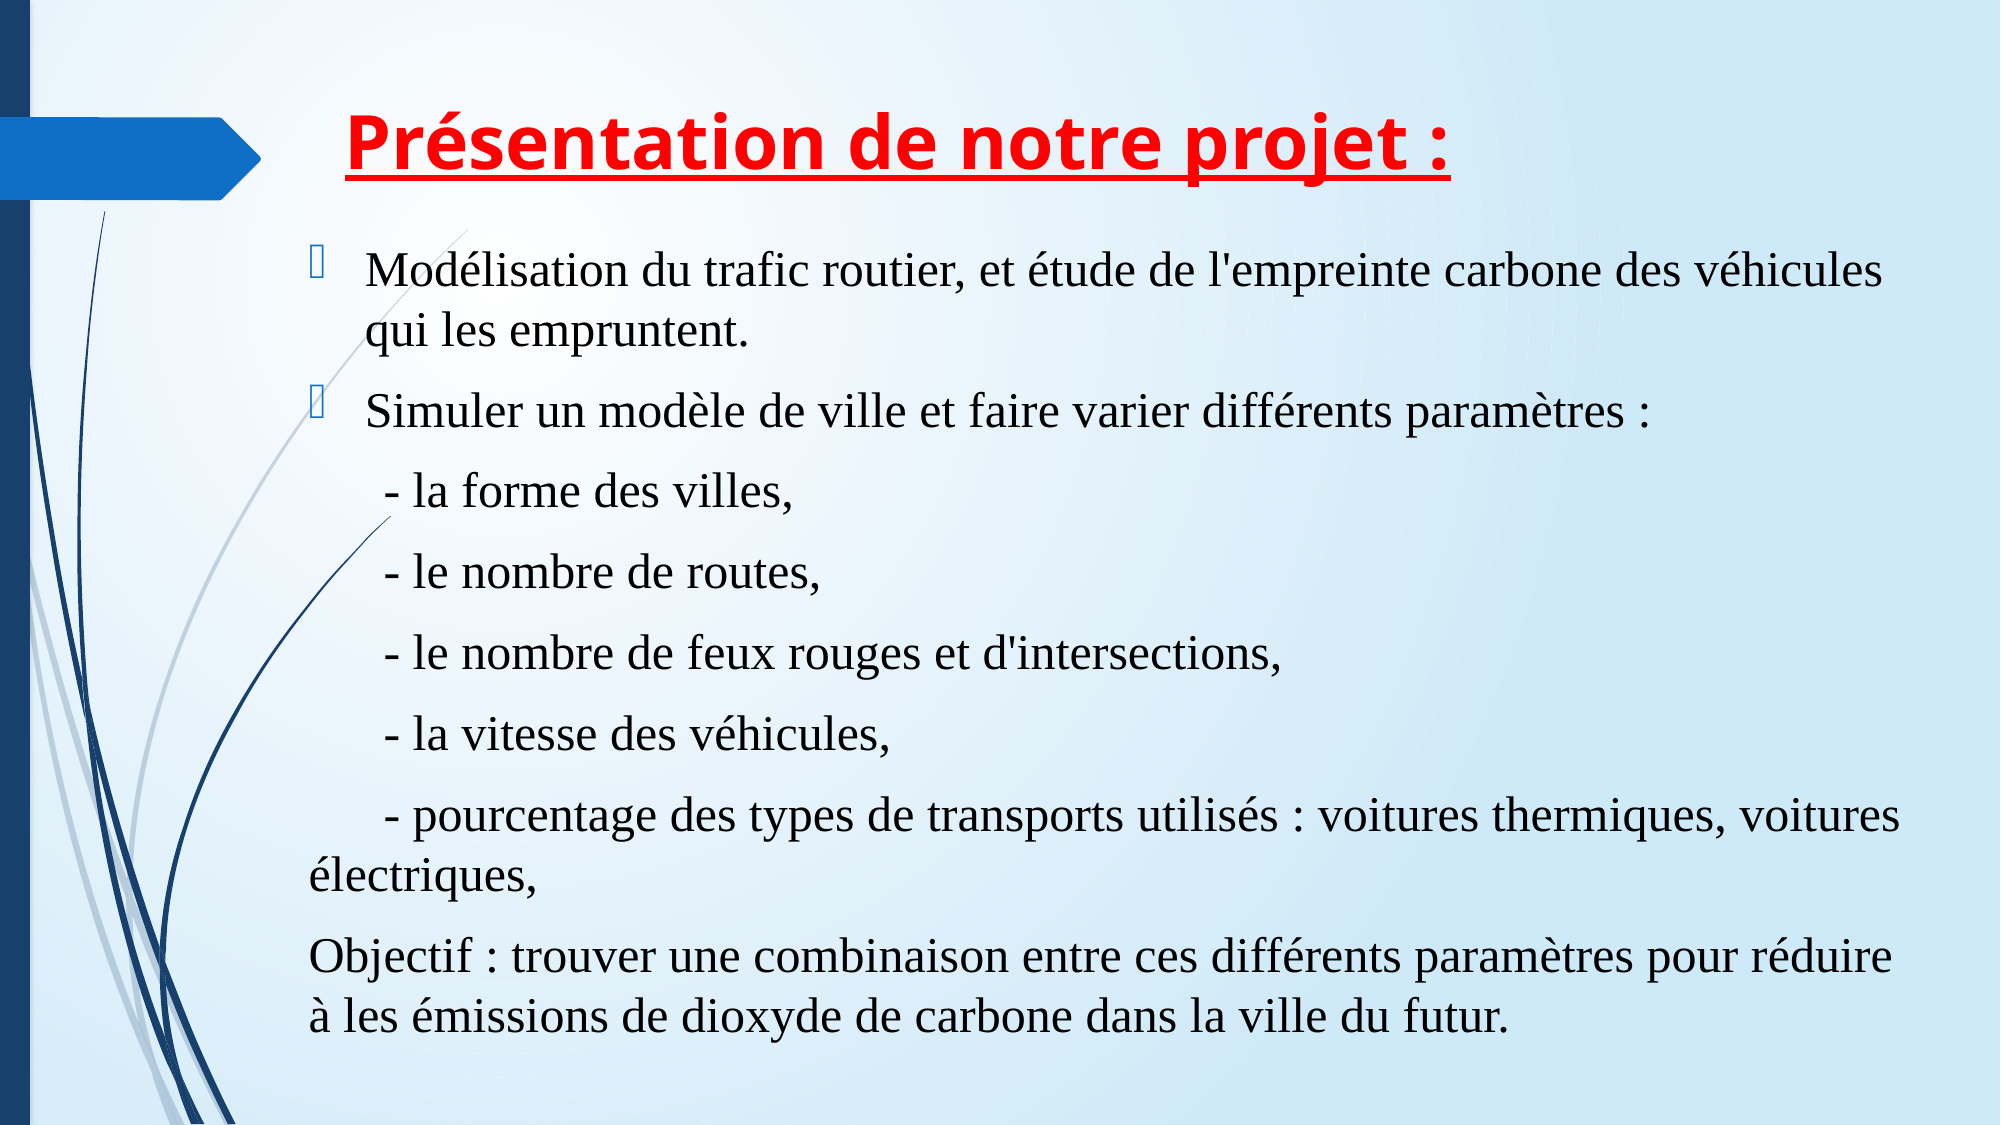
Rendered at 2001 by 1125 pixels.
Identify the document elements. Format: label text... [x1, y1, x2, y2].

list Modélisation du trafic routier, et étude de l'empreinte carbone des véhicules qui les empruntent. Simuler un modèle de ville et faire varier différents paramètres : - la forme des villes, - le nombre de routes, - le nombre de feux rouges et d'intersections, - la vitesse des véhicules, - pourcentage des types de transports utilisés : voitures thermiques, voitures électriques, Objectif : trouver une combinaison entre ces différents paramètres pour réduire à les émissions de dioxyde de carbone dans la ville du futur. [293, 228, 1942, 1092]
title Présentation de notre projet : [329, 87, 1855, 228]
